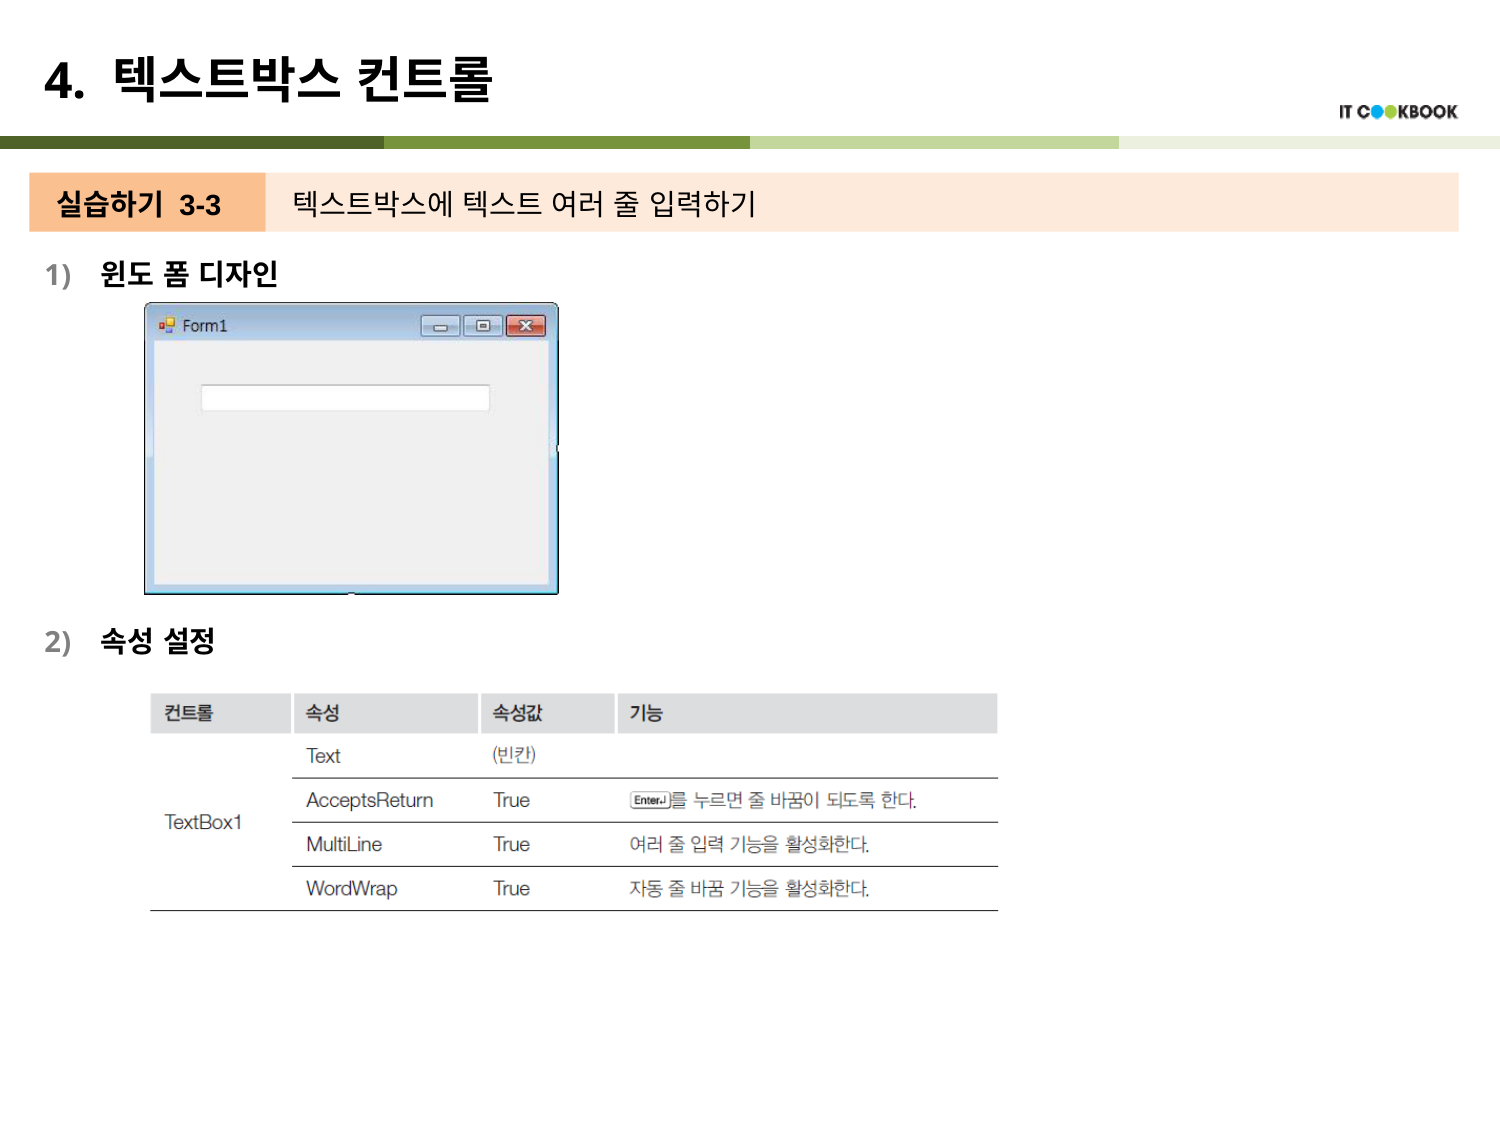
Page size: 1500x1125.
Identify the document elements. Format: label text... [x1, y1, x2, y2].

list 윈도 폼 디자인 속성 설정 [29, 231, 1459, 1095]
picture [144, 302, 559, 596]
title 4. 텍스트박스 컨트롤 [29, 32, 1312, 124]
picture [1340, 105, 1459, 120]
text_box 실습하기 3-3 [41, 144, 248, 263]
text_box 텍스트박스에 텍스트 여러 줄 입력하기 [277, 144, 739, 263]
picture [144, 684, 1015, 929]
